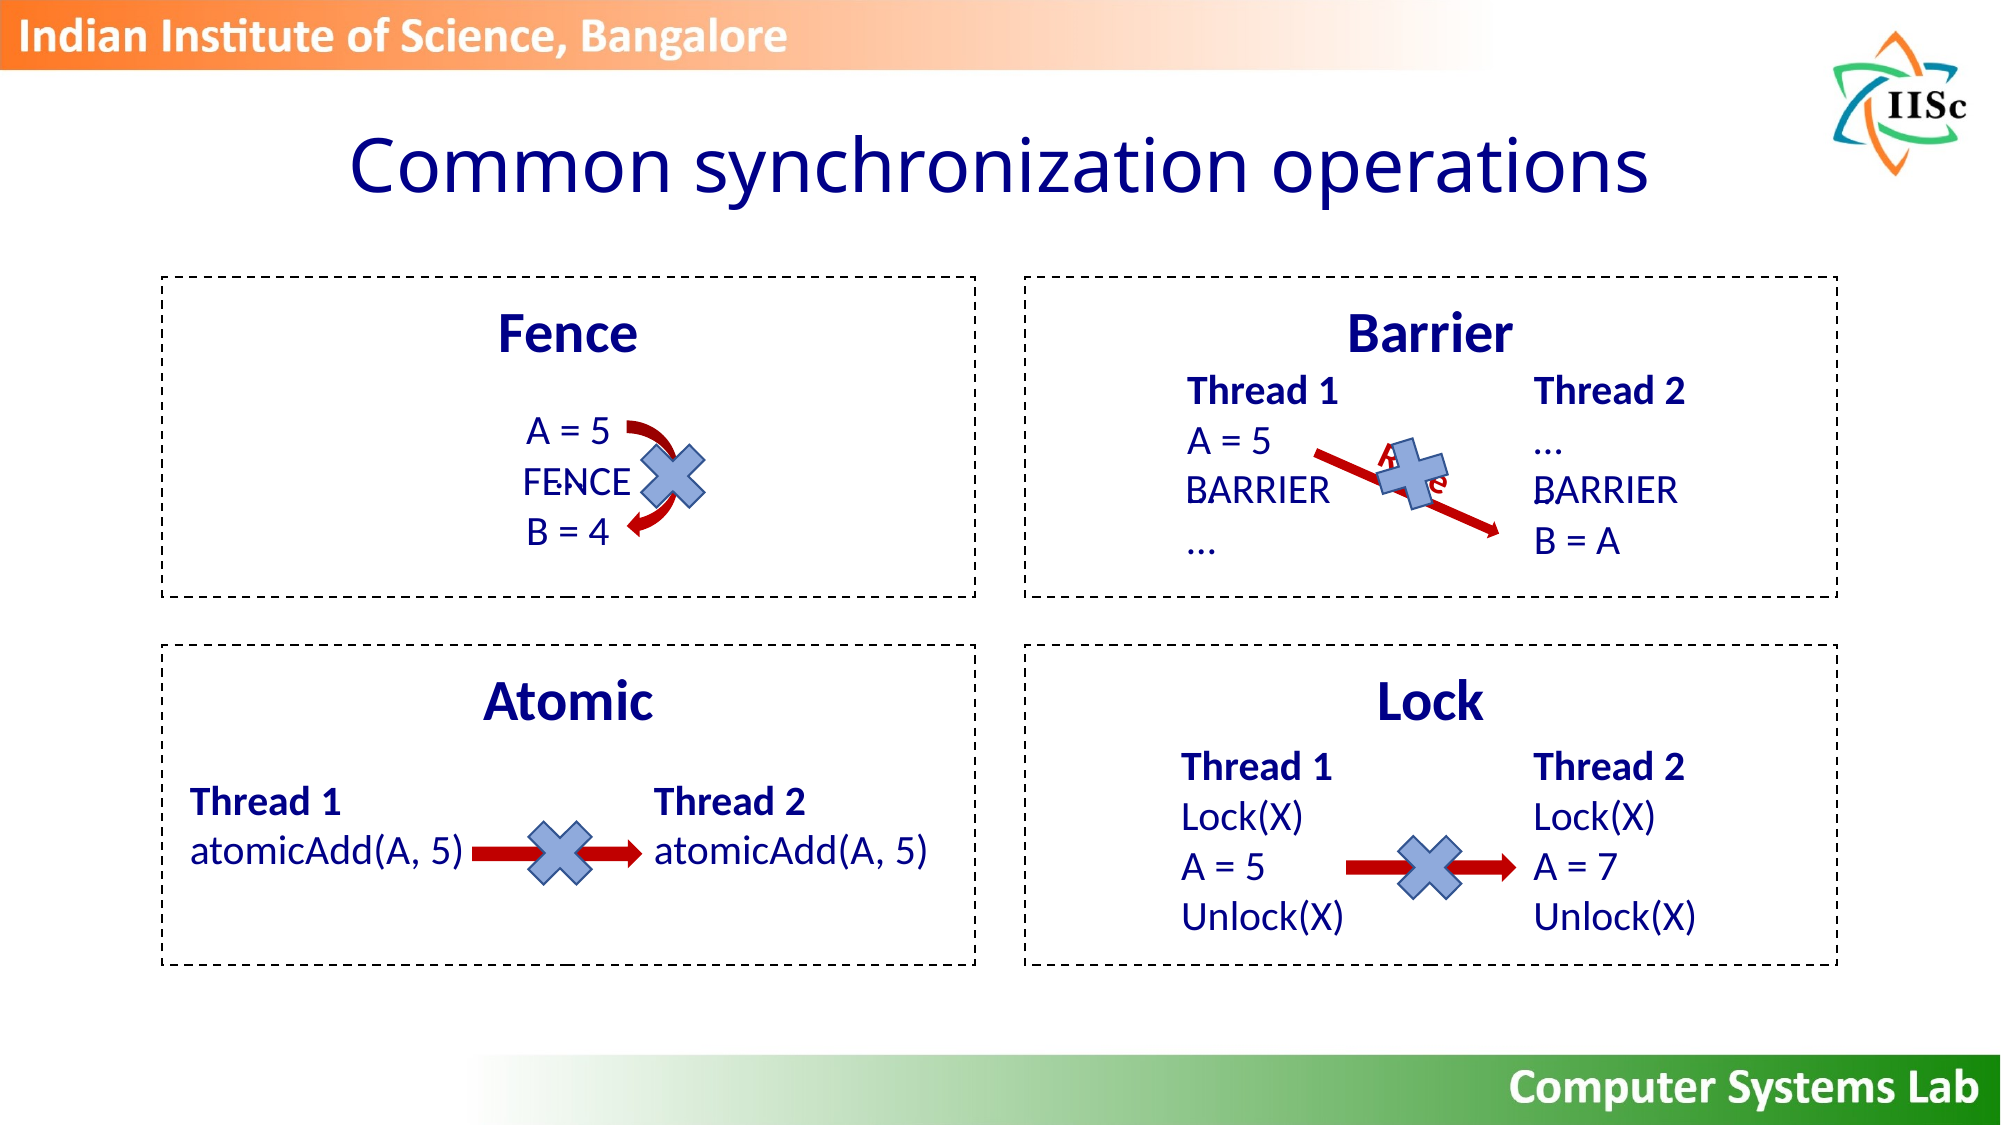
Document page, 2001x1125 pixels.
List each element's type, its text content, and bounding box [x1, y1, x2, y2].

text_box A = 5 B = 4 [511, 395, 627, 446]
text_box Thread 1 A = 5 … [1172, 355, 1355, 463]
text_box [526, 820, 594, 886]
text_box [1313, 446, 1333, 454]
text_box [1347, 460, 1379, 487]
text_box Fence [162, 277, 975, 597]
text_box BARRIER [1518, 454, 1694, 519]
text_box Race [1355, 417, 1476, 516]
text_box Thread 1 atomicAdd(A, 5) [175, 765, 480, 881]
text_box Barrier [1024, 277, 1838, 597]
text_box … [540, 439, 592, 446]
text_box [1375, 437, 1449, 511]
title Common synchronization operations [137, 59, 1863, 278]
text_box Thread 1 Lock(X) A = 5 Unlock(X) [1166, 731, 1361, 946]
text_box [1448, 850, 1518, 885]
text_box A = 5 B = 4 [511, 512, 627, 561]
text_box Thread 2 … B = A [1519, 355, 1702, 570]
text_box Atomic [162, 645, 975, 965]
text_box [471, 845, 542, 863]
text_box Thread 1 A = 5 … [1172, 474, 1355, 570]
text_box Thread 2 Lock(X) A = 7 Unlock(X) [1518, 731, 1713, 946]
text_box FENCE [507, 446, 691, 512]
text_box [639, 443, 706, 510]
text_box Thread 2 atomicAdd(A, 5) [639, 765, 944, 881]
text_box [1424, 506, 1501, 541]
text_box [625, 419, 673, 446]
text_box [1396, 834, 1463, 901]
text_box [1392, 492, 1407, 500]
text_box Lock [1024, 645, 1838, 965]
text_box [1345, 859, 1412, 876]
picture [0, 0, 2001, 1125]
text_box BARRIER [1170, 454, 1347, 519]
text_box [625, 512, 670, 540]
text_box [578, 836, 644, 871]
